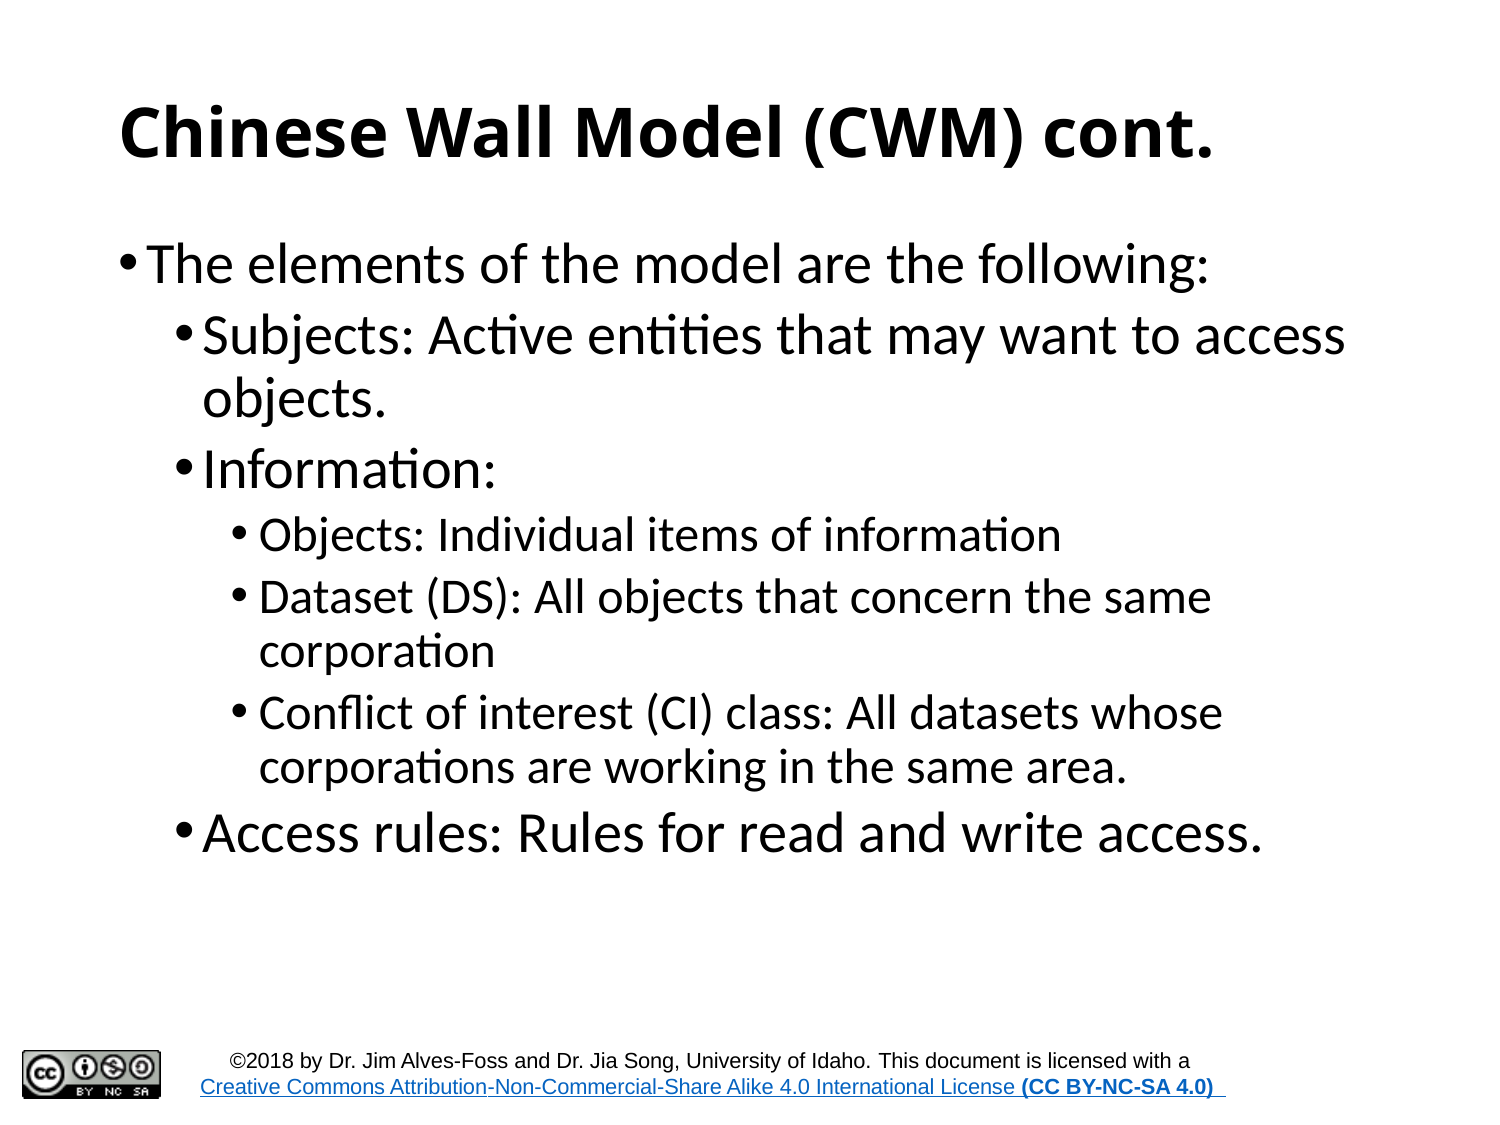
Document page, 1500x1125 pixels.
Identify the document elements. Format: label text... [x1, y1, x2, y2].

list The elements of the model are the following: Subjects: Active entities that may want to access objects. Information: Objects: Individual items of information Dataset (DS): All objects that concern the same corporation Conflict of interest (CI) class: All datasets whose corporations are working in the same area. Access rules: Rules for read and write access. [102, 225, 1398, 1014]
title Chinese Wall Model (CWM) cont. [102, 59, 1398, 211]
picture [22, 1050, 161, 1099]
